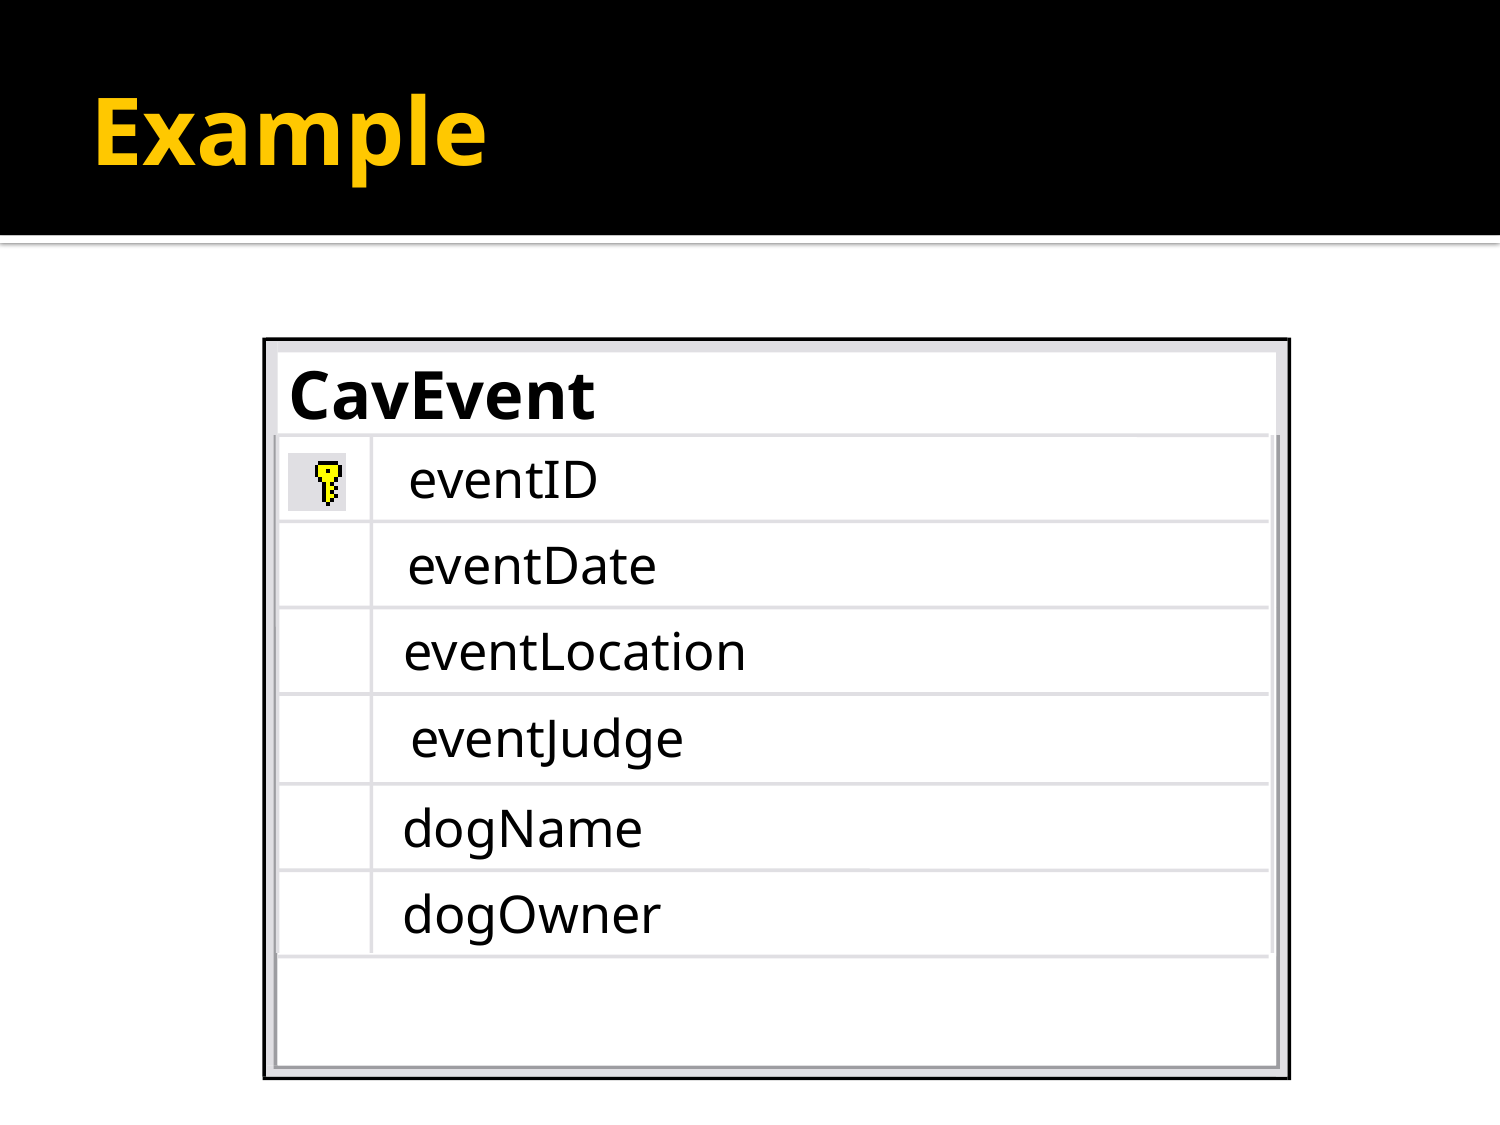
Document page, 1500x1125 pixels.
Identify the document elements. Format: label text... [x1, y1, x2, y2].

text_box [262, 337, 1292, 1081]
title Example [75, 25, 1425, 231]
